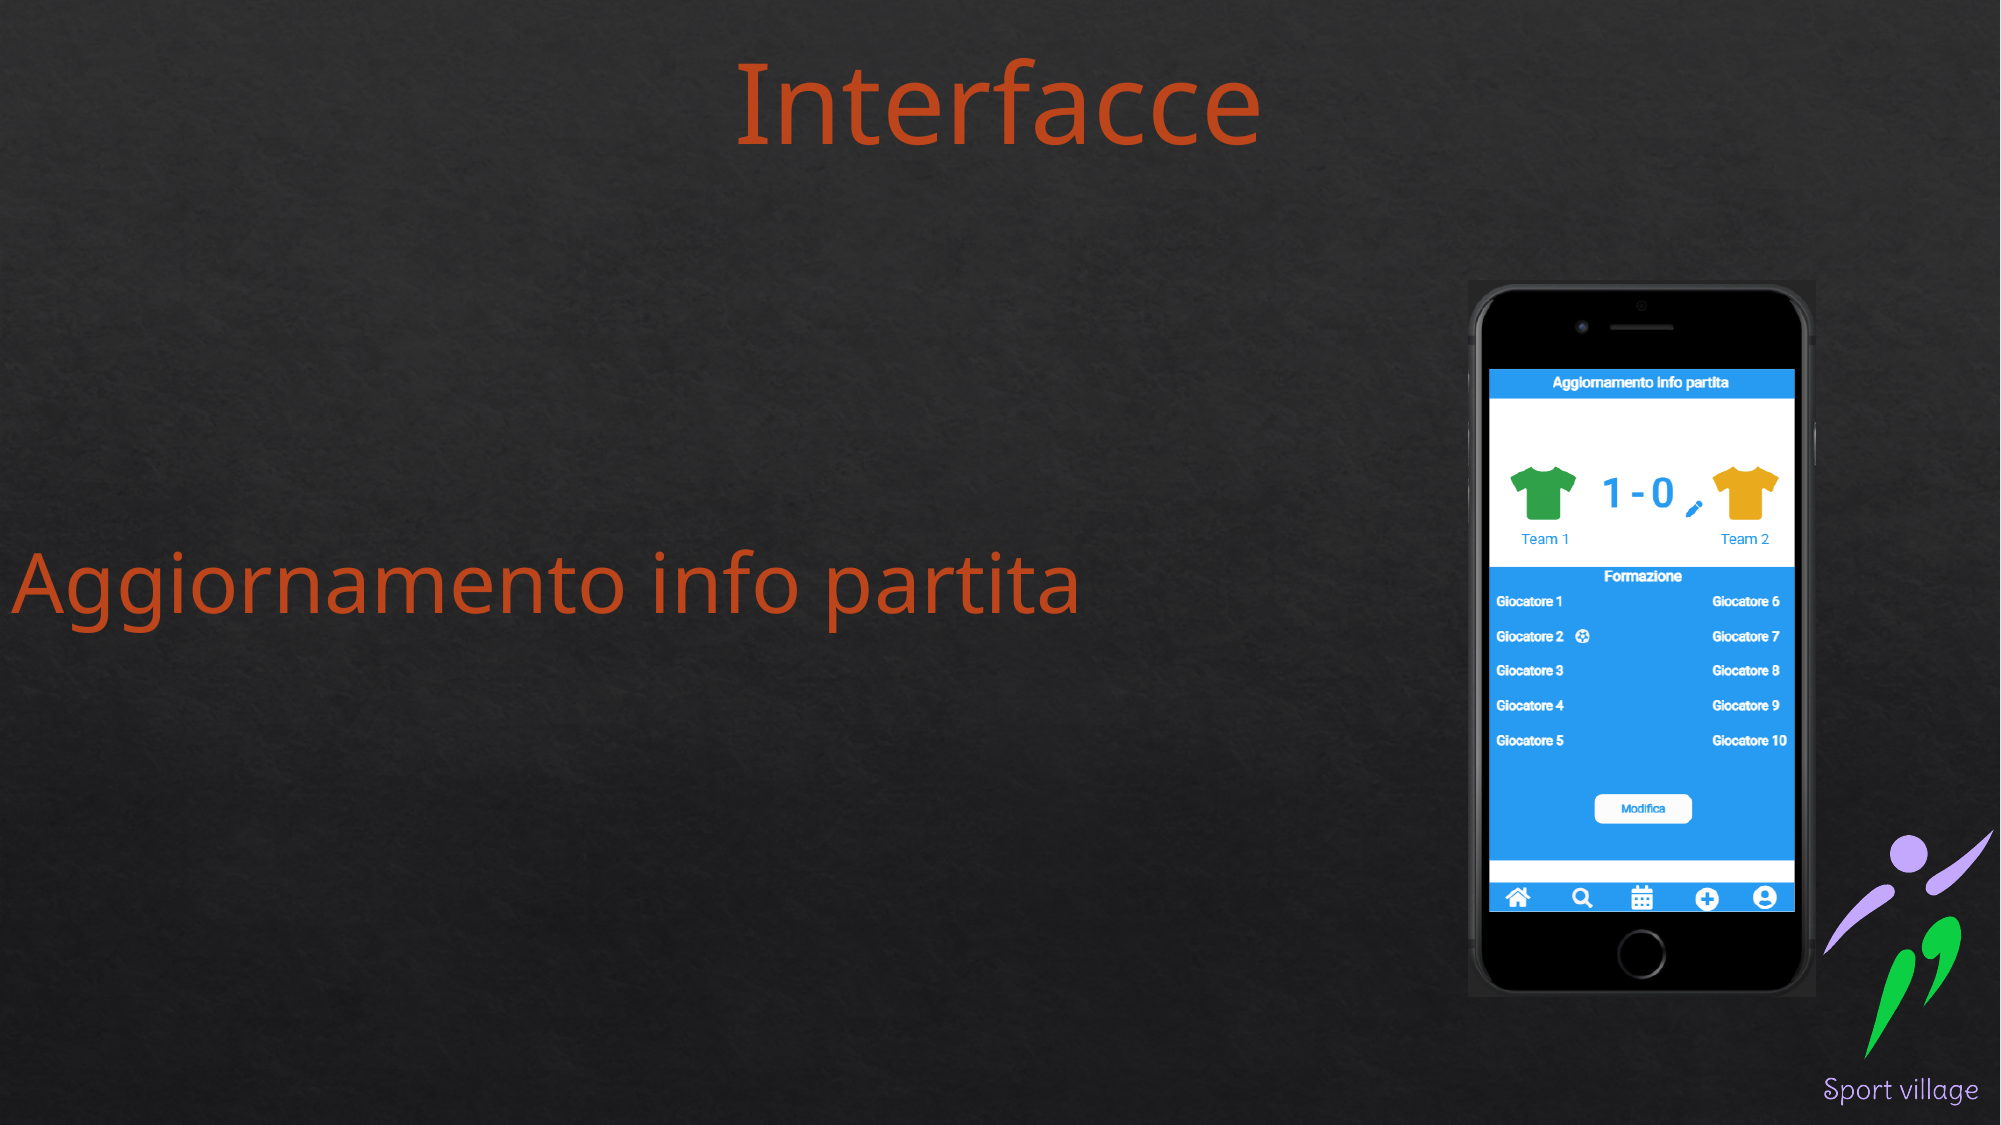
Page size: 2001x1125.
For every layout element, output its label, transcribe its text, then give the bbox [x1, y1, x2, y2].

picture [1468, 280, 2000, 1125]
text_box Interfacce [719, 24, 1281, 175]
text_box Aggiornamento info partita [0, 522, 1100, 638]
